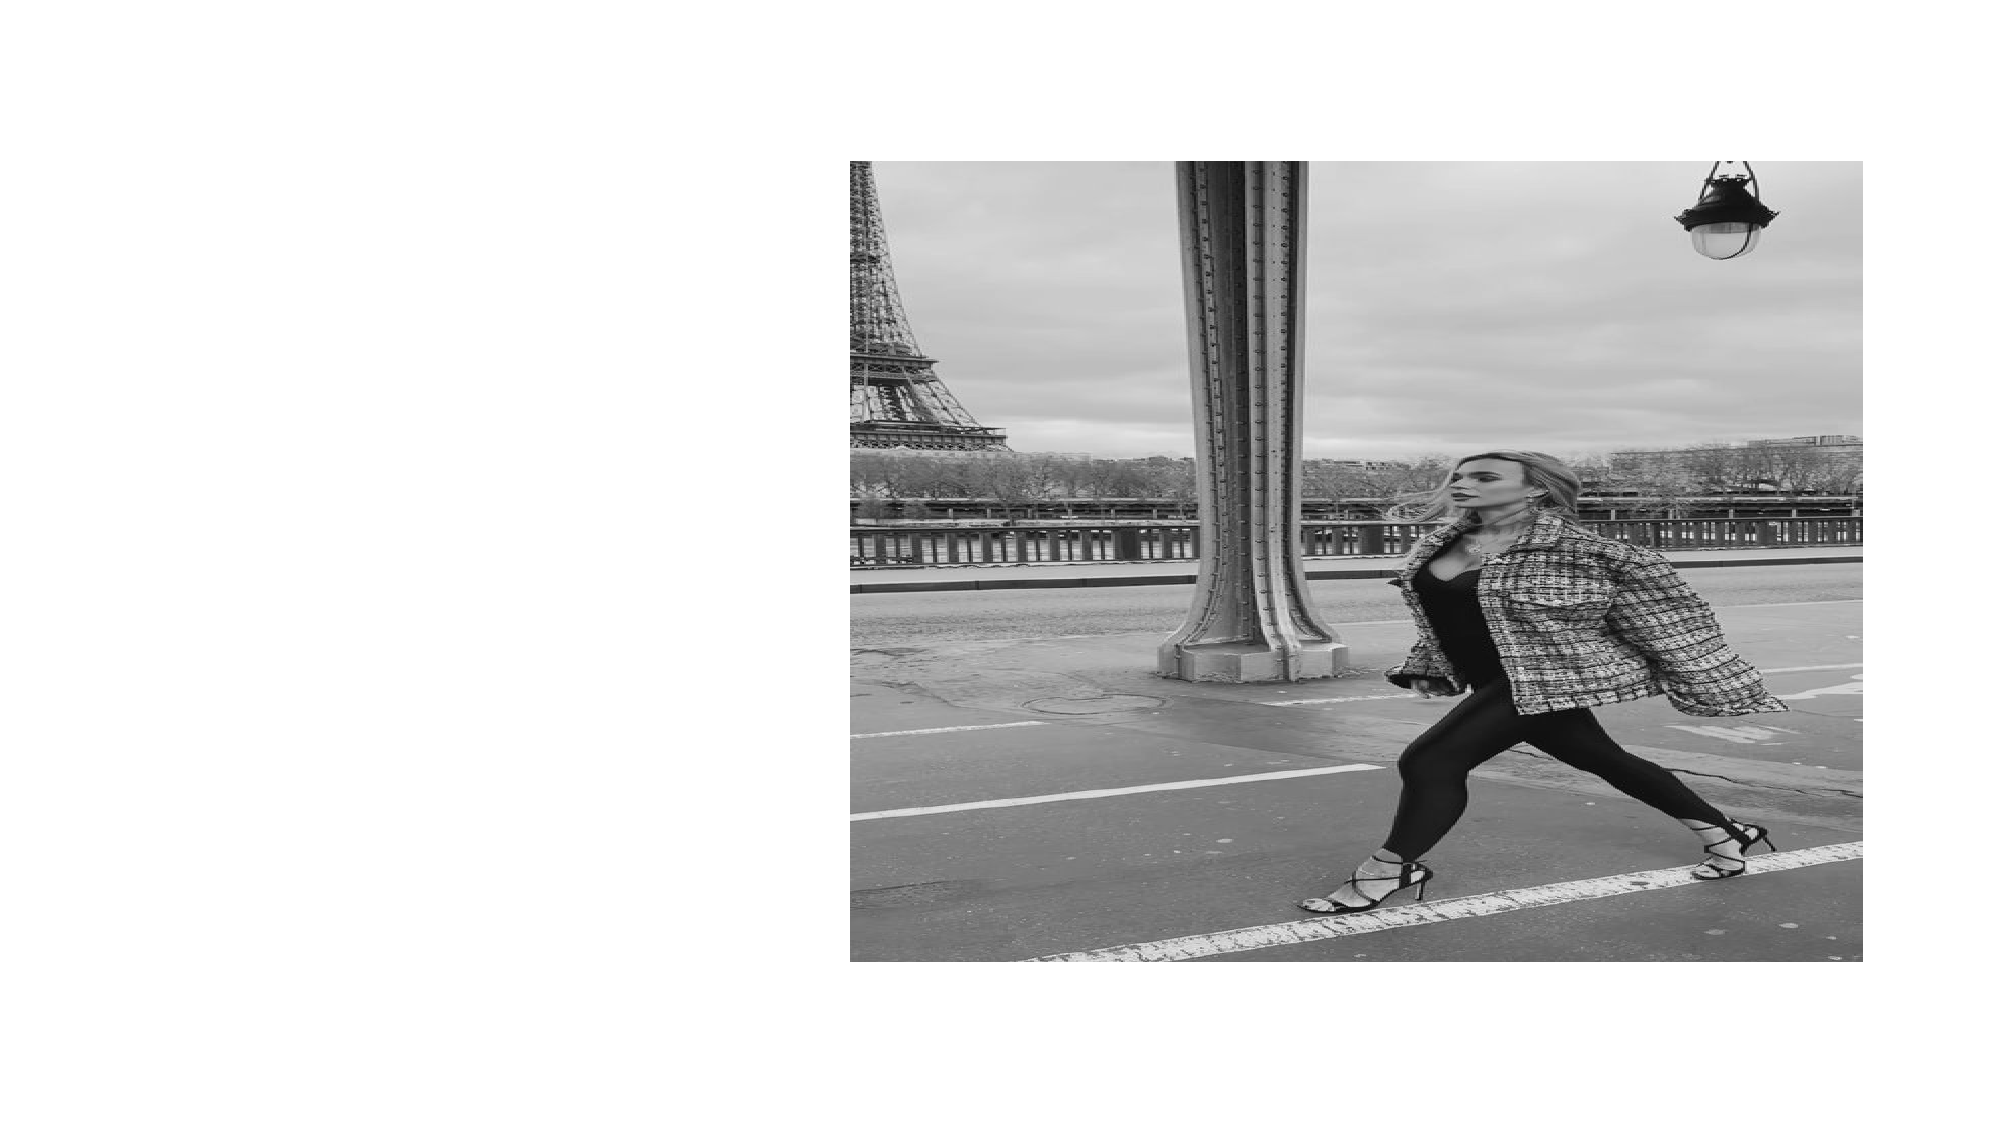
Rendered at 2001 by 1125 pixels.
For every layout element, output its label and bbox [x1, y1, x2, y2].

picture [850, 161, 1863, 962]
